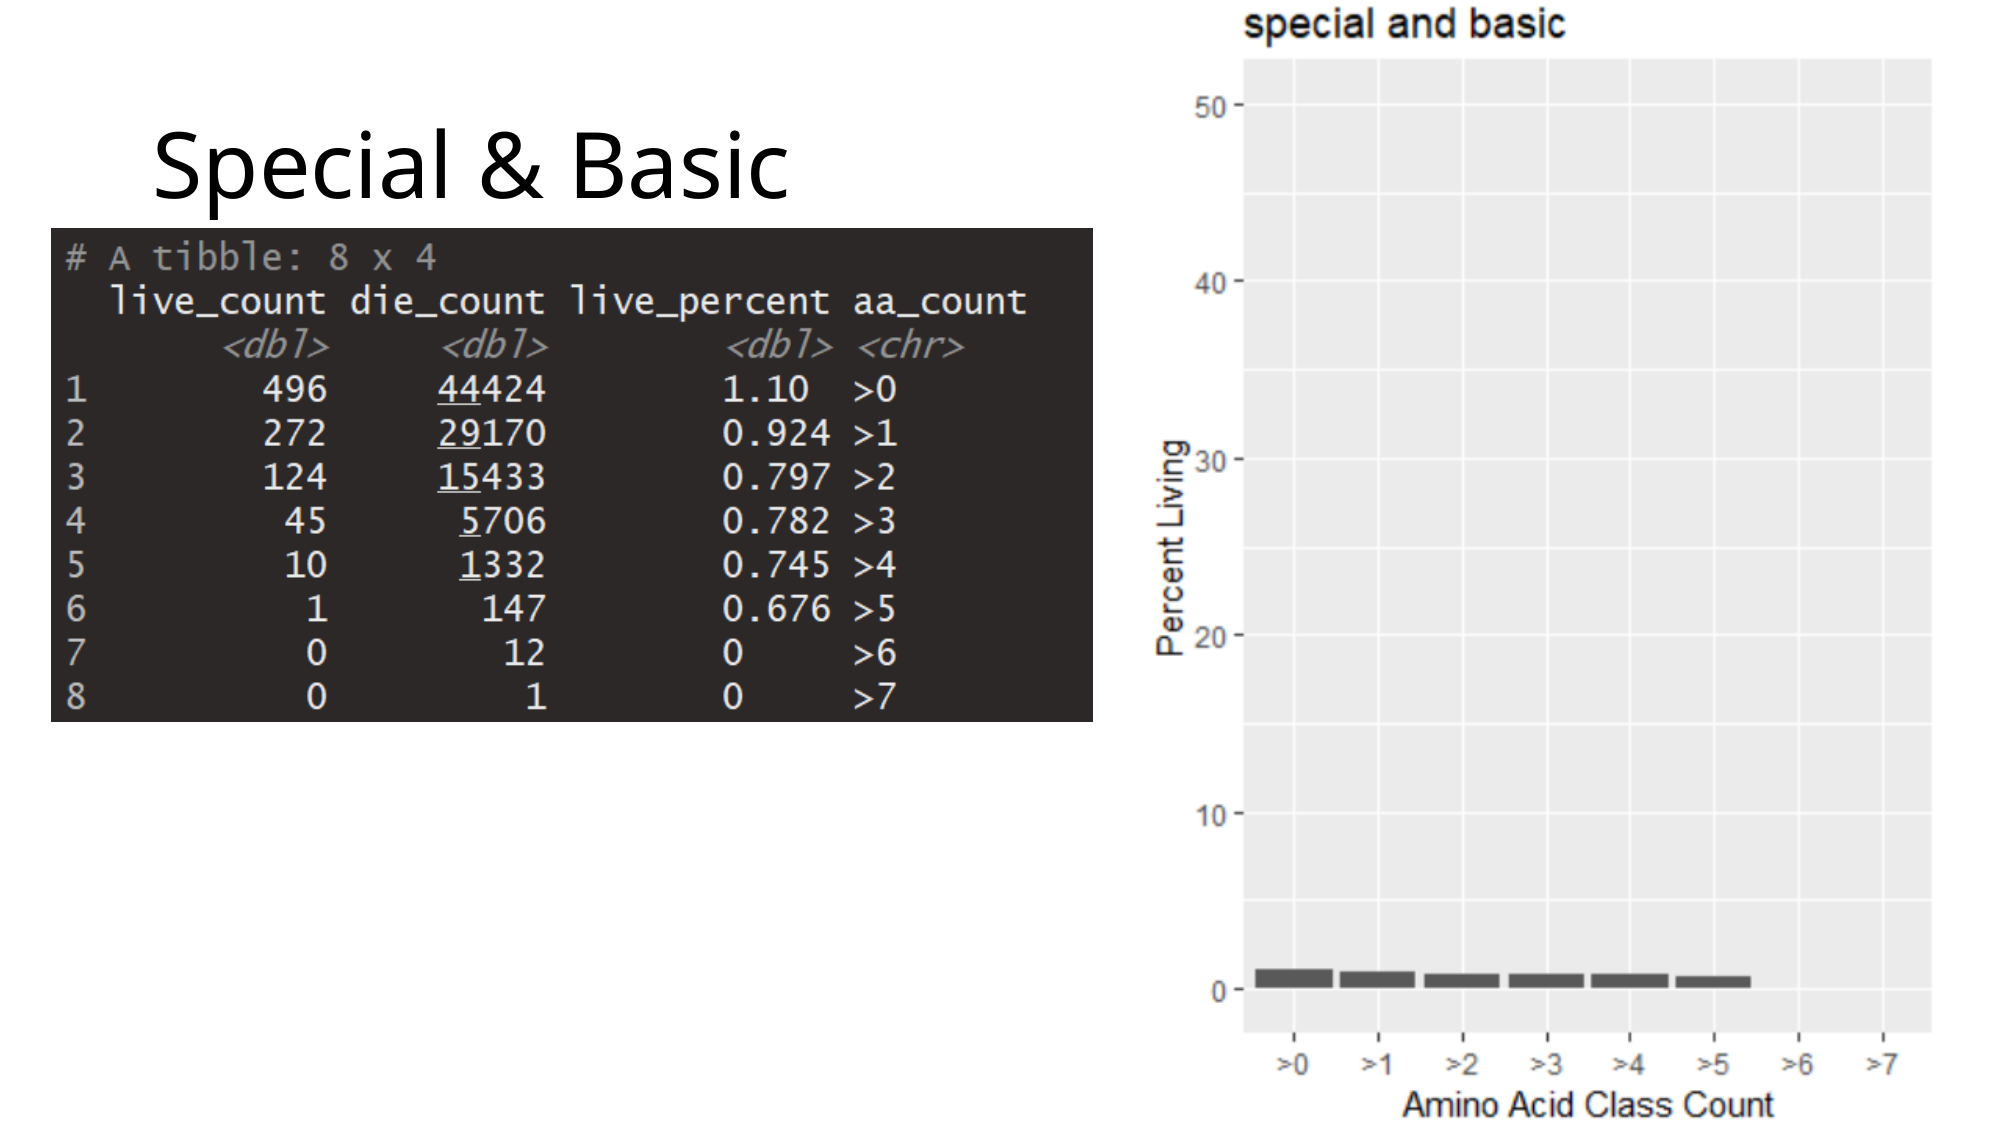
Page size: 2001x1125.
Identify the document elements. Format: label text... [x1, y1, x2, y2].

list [51, 228, 1093, 722]
picture [1139, 0, 1949, 1125]
title Special & Basic [137, 59, 1139, 278]
